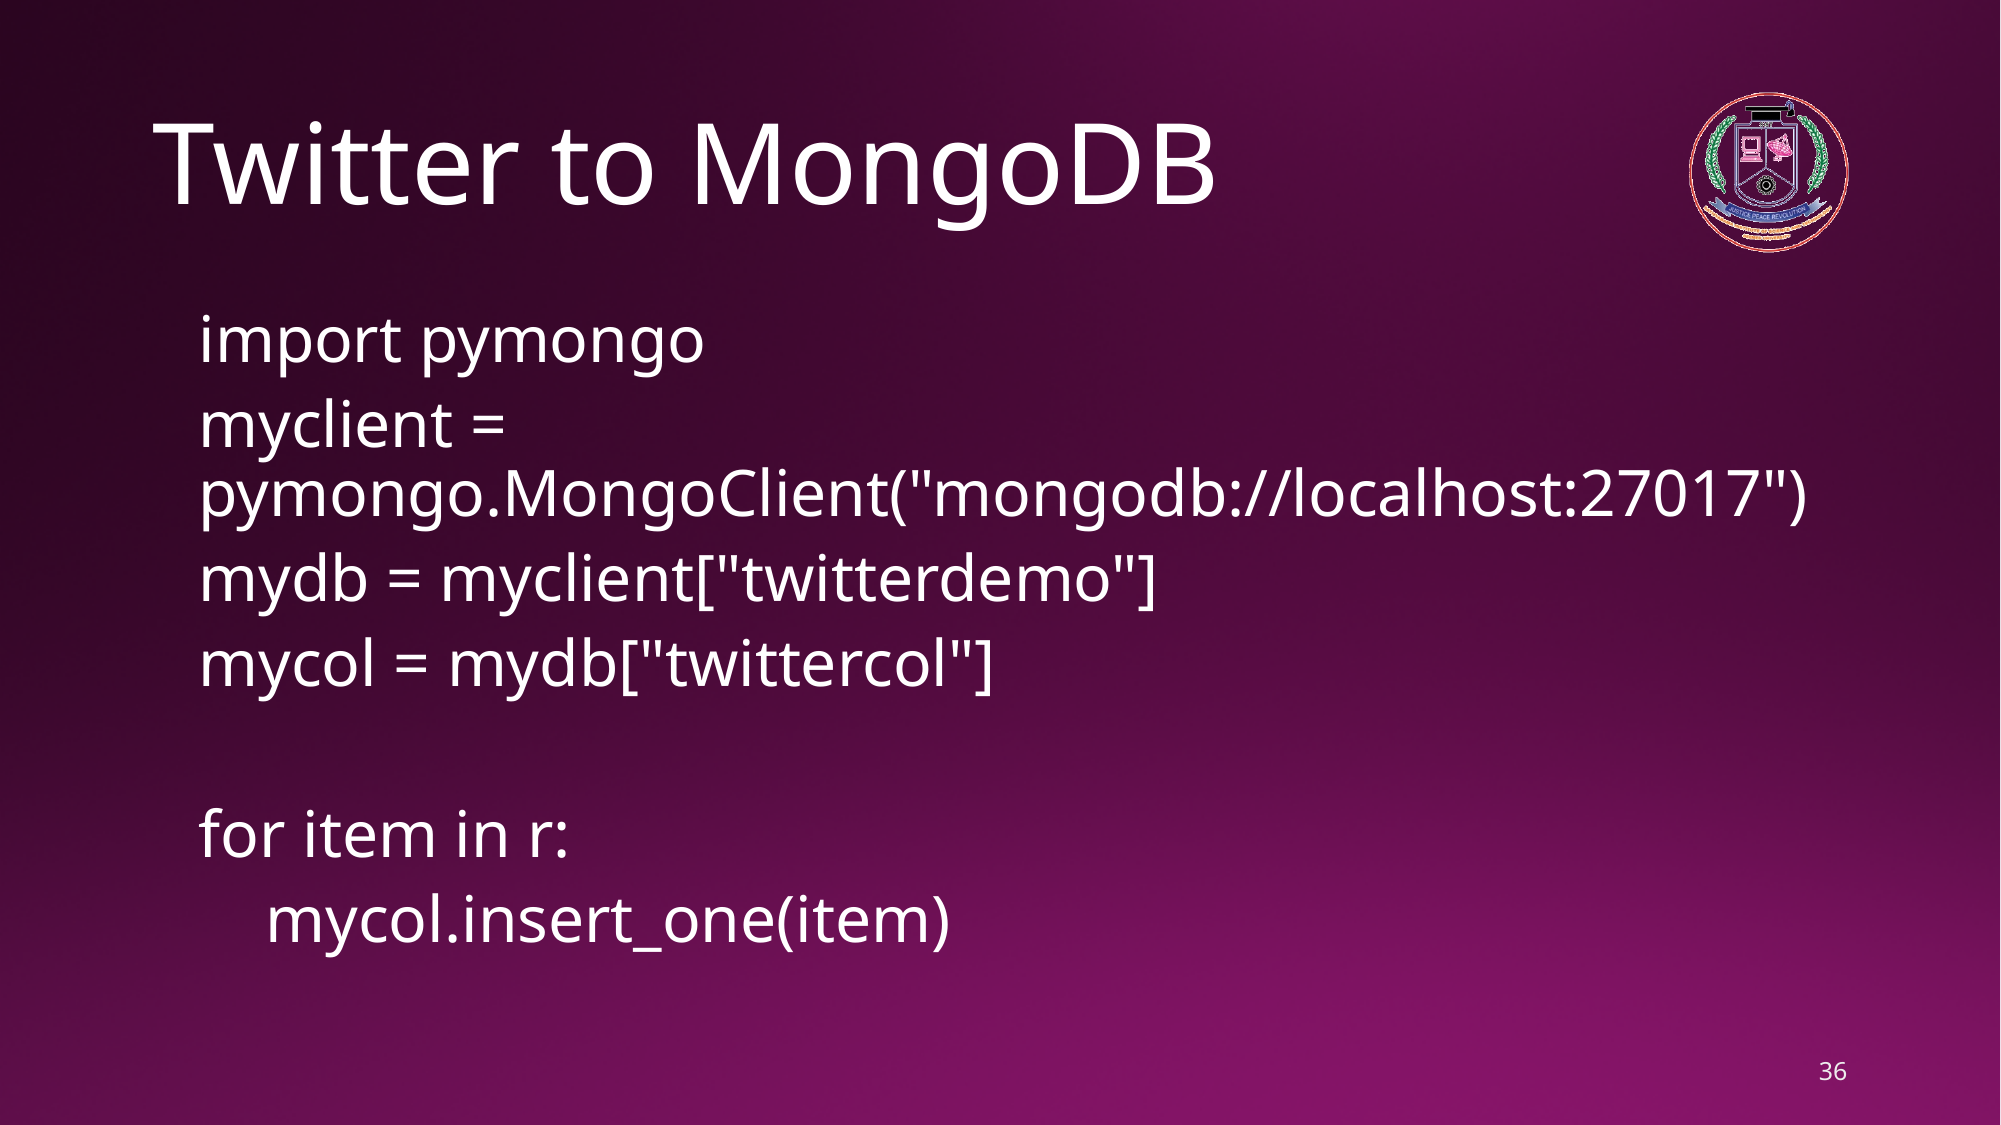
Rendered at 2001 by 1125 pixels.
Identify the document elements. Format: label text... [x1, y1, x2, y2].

list import pymongo myclient = pymongo.MongoClient("mongodb://localhost:27017") mydb = myclient["twitterdemo"] mycol = mydb["twittercol"] for item in r: mycol.insert_one(item) [183, 299, 1863, 1014]
slide_number 36 [1412, 1042, 1863, 1103]
title Twitter to MongoDB [137, 59, 1863, 278]
picture [0, 0, 2001, 1125]
